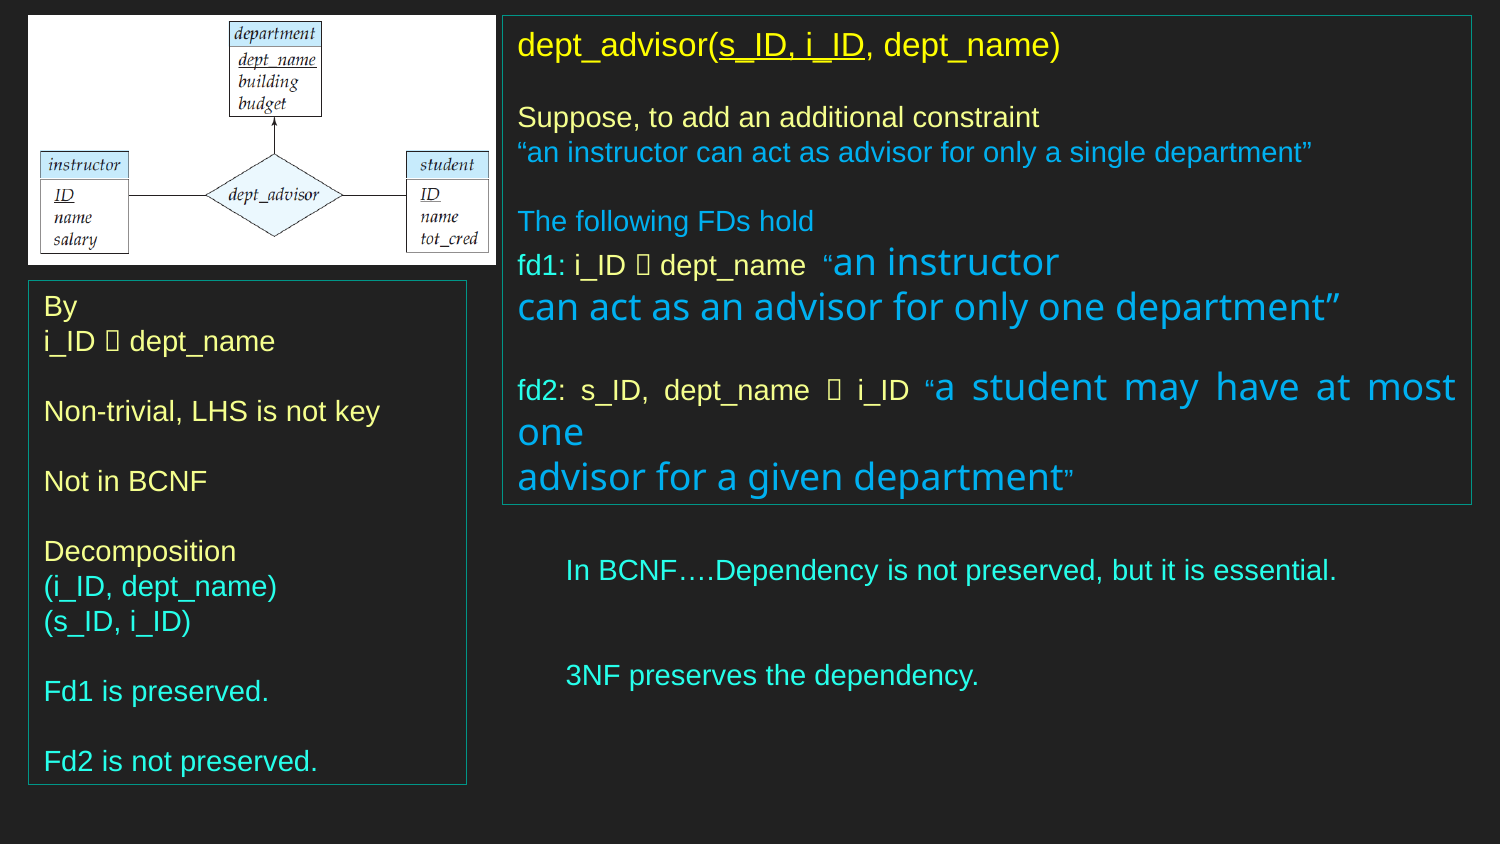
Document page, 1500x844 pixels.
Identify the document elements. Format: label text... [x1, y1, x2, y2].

text_box In BCNF….Dependency is not preserved, but it is essential. 3NF preserves the dependency. [550, 543, 1354, 699]
text_box dept_advisor(s_ID, i_ID, dept_name) Suppose, to add an additional constraint “an instructor can act as advisor for only a single department” The following FDs hold fd1: i_ID  dept_name “an instructor can act as an advisor for only one department” fd2: s_ID, dept_name  i_ID “a student may have at most one advisor for a given department” [502, 15, 1472, 505]
text_box By i_ID  dept_name Non-trivial, LHS is not key Not in BCNF Decomposition (i_ID, dept_name) (s_ID, i_ID) Fd1 is preserved. Fd2 is not preserved. [28, 280, 467, 785]
picture [28, 15, 496, 265]
